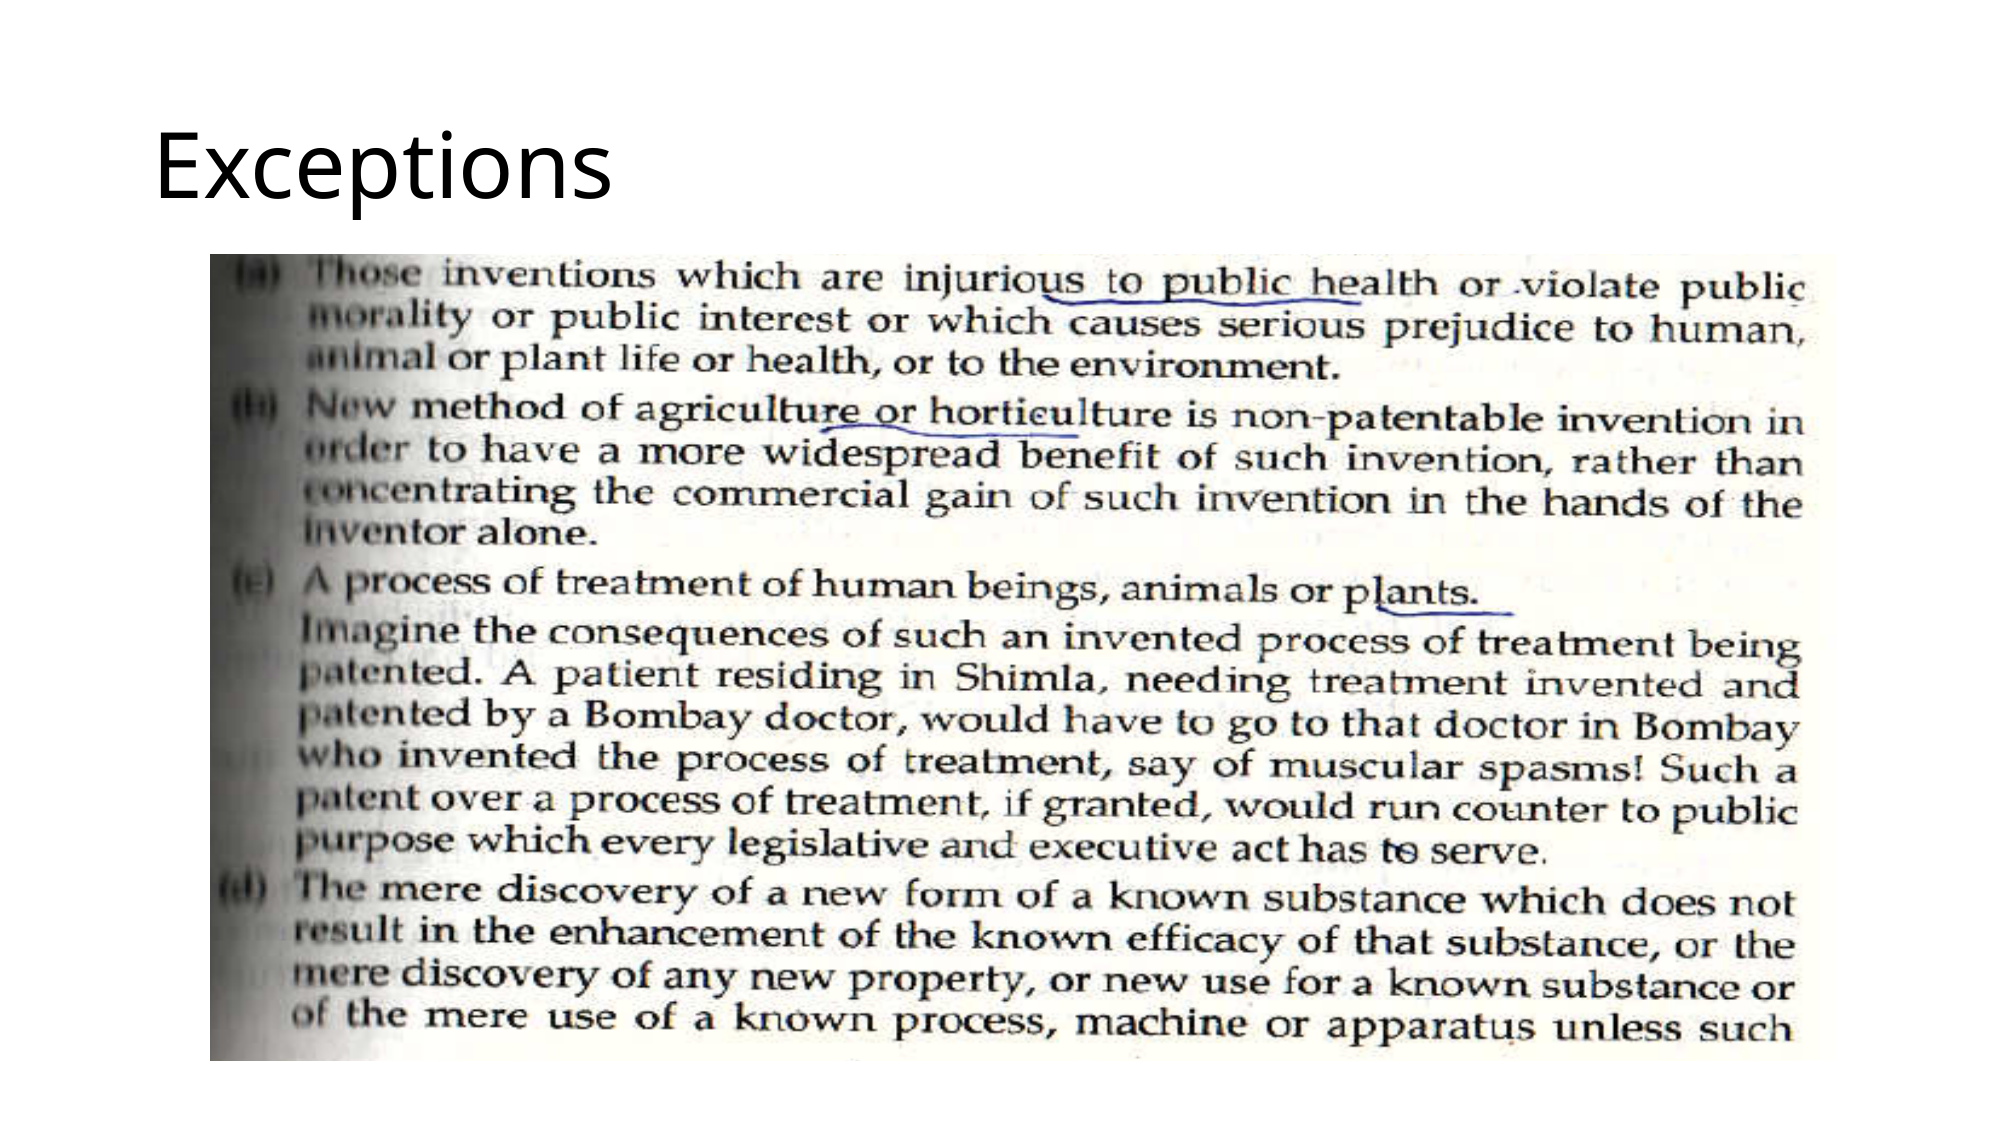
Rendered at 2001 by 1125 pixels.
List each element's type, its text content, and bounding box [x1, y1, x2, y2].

title Exceptions [137, 59, 1863, 278]
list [209, 254, 1837, 1061]
